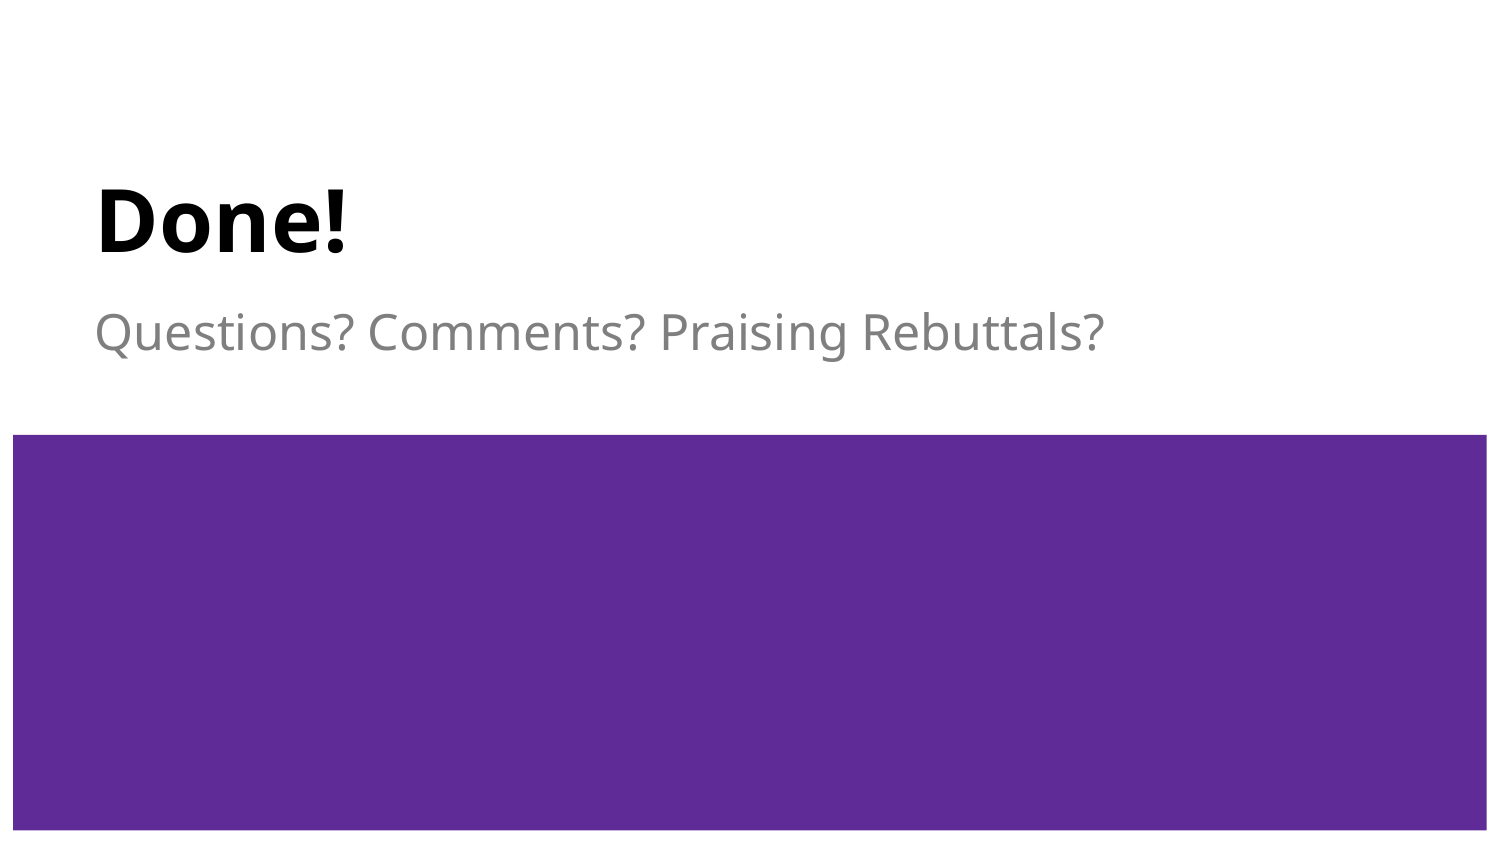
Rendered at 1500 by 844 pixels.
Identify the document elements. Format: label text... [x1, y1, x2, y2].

subtitle Questions? Comments? Praising Rebuttals? [79, 285, 1423, 427]
title Done! [79, 43, 1423, 285]
